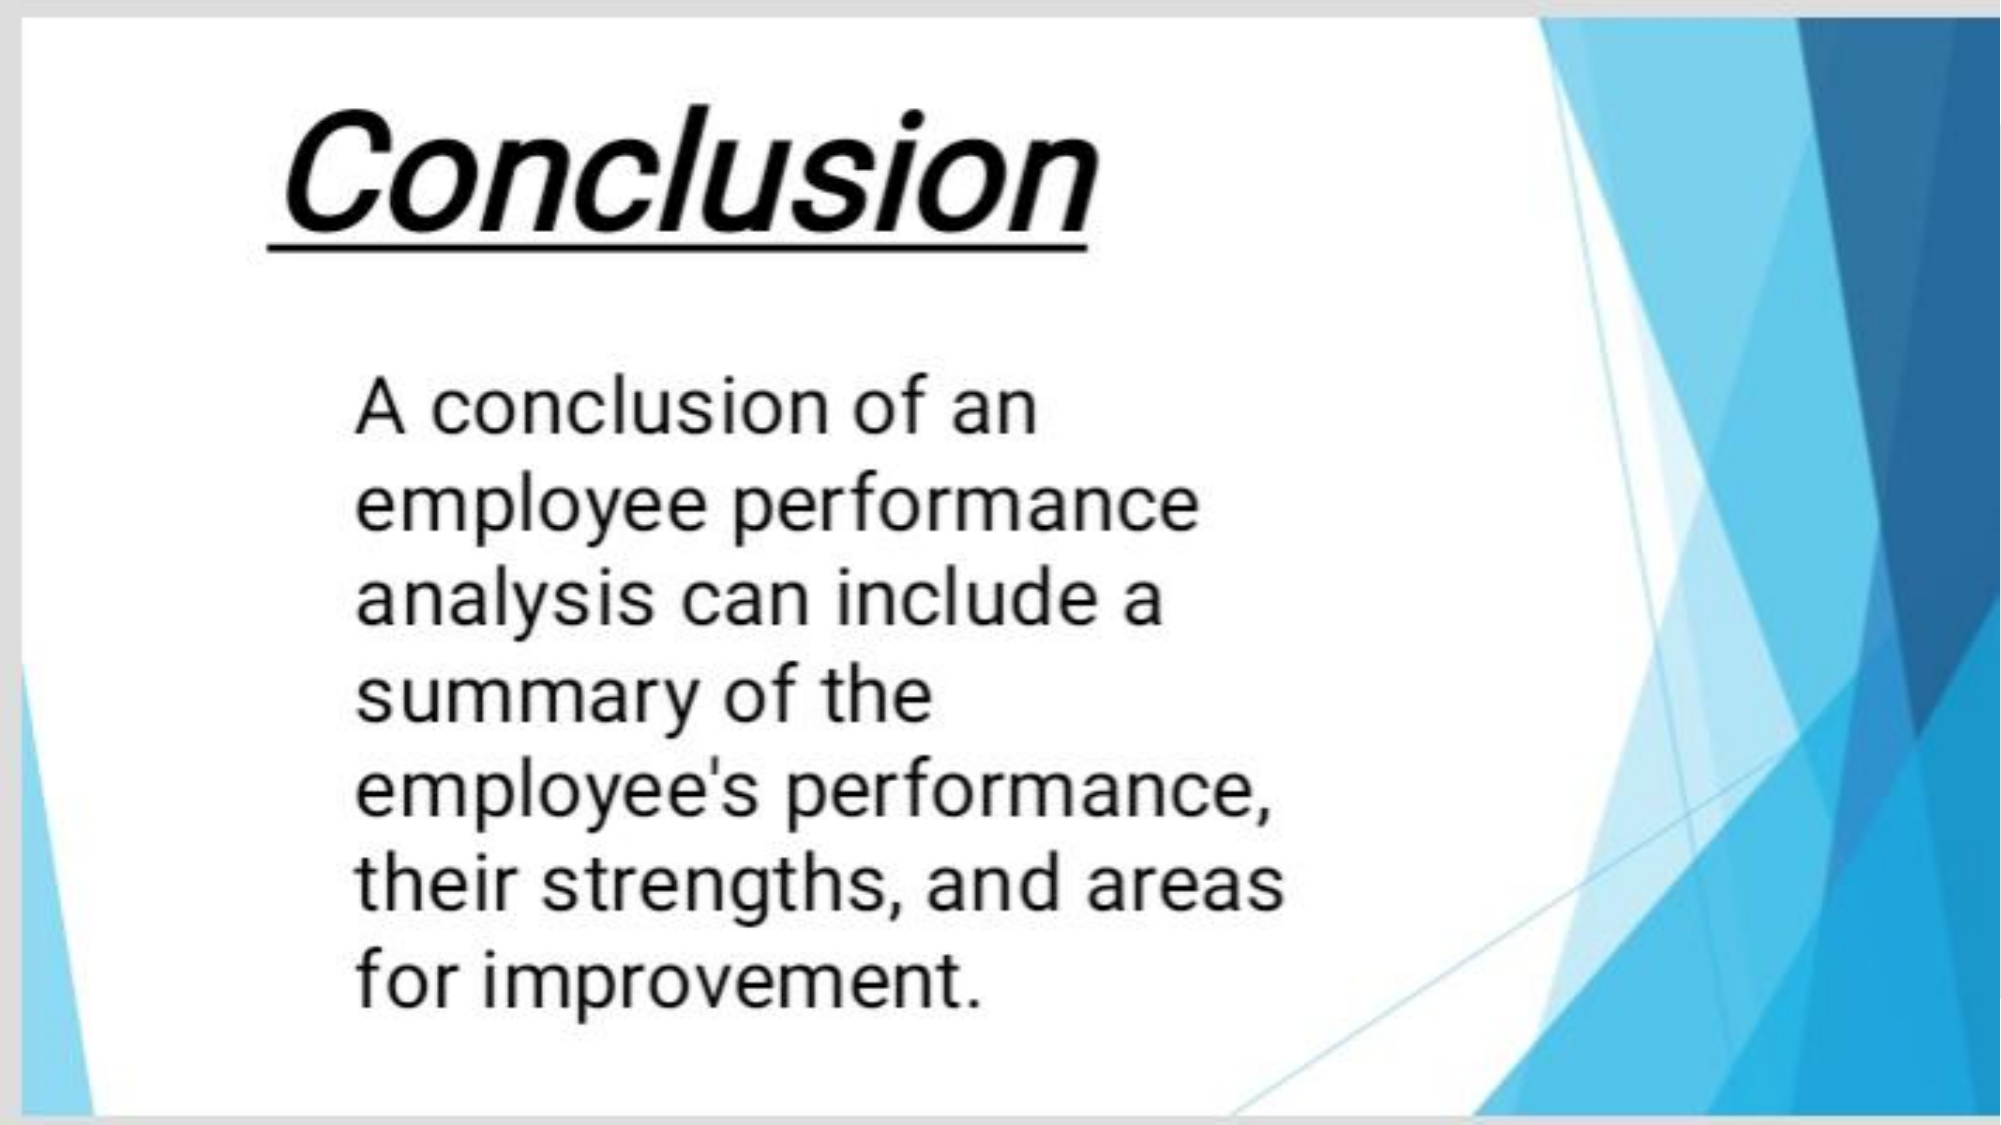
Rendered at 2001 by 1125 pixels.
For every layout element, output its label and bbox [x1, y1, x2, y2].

list [0, 0, 2000, 1125]
